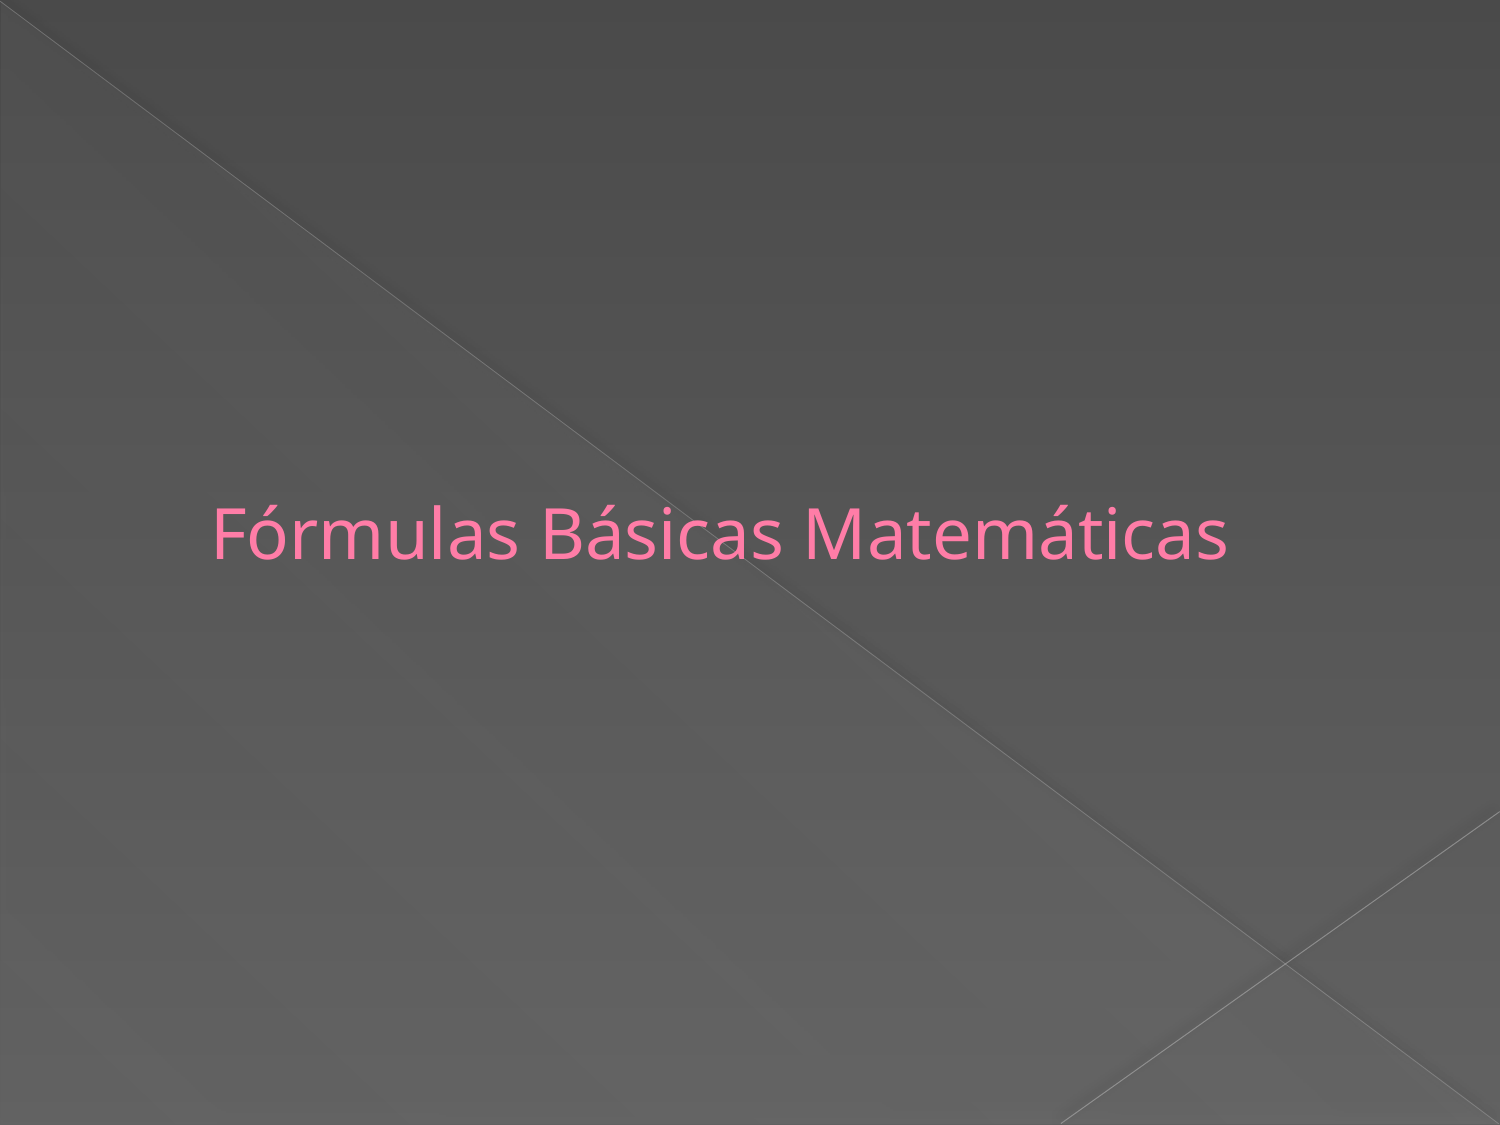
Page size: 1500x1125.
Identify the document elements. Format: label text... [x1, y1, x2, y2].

title Fórmulas Básicas Matemáticas [123, 479, 1474, 668]
